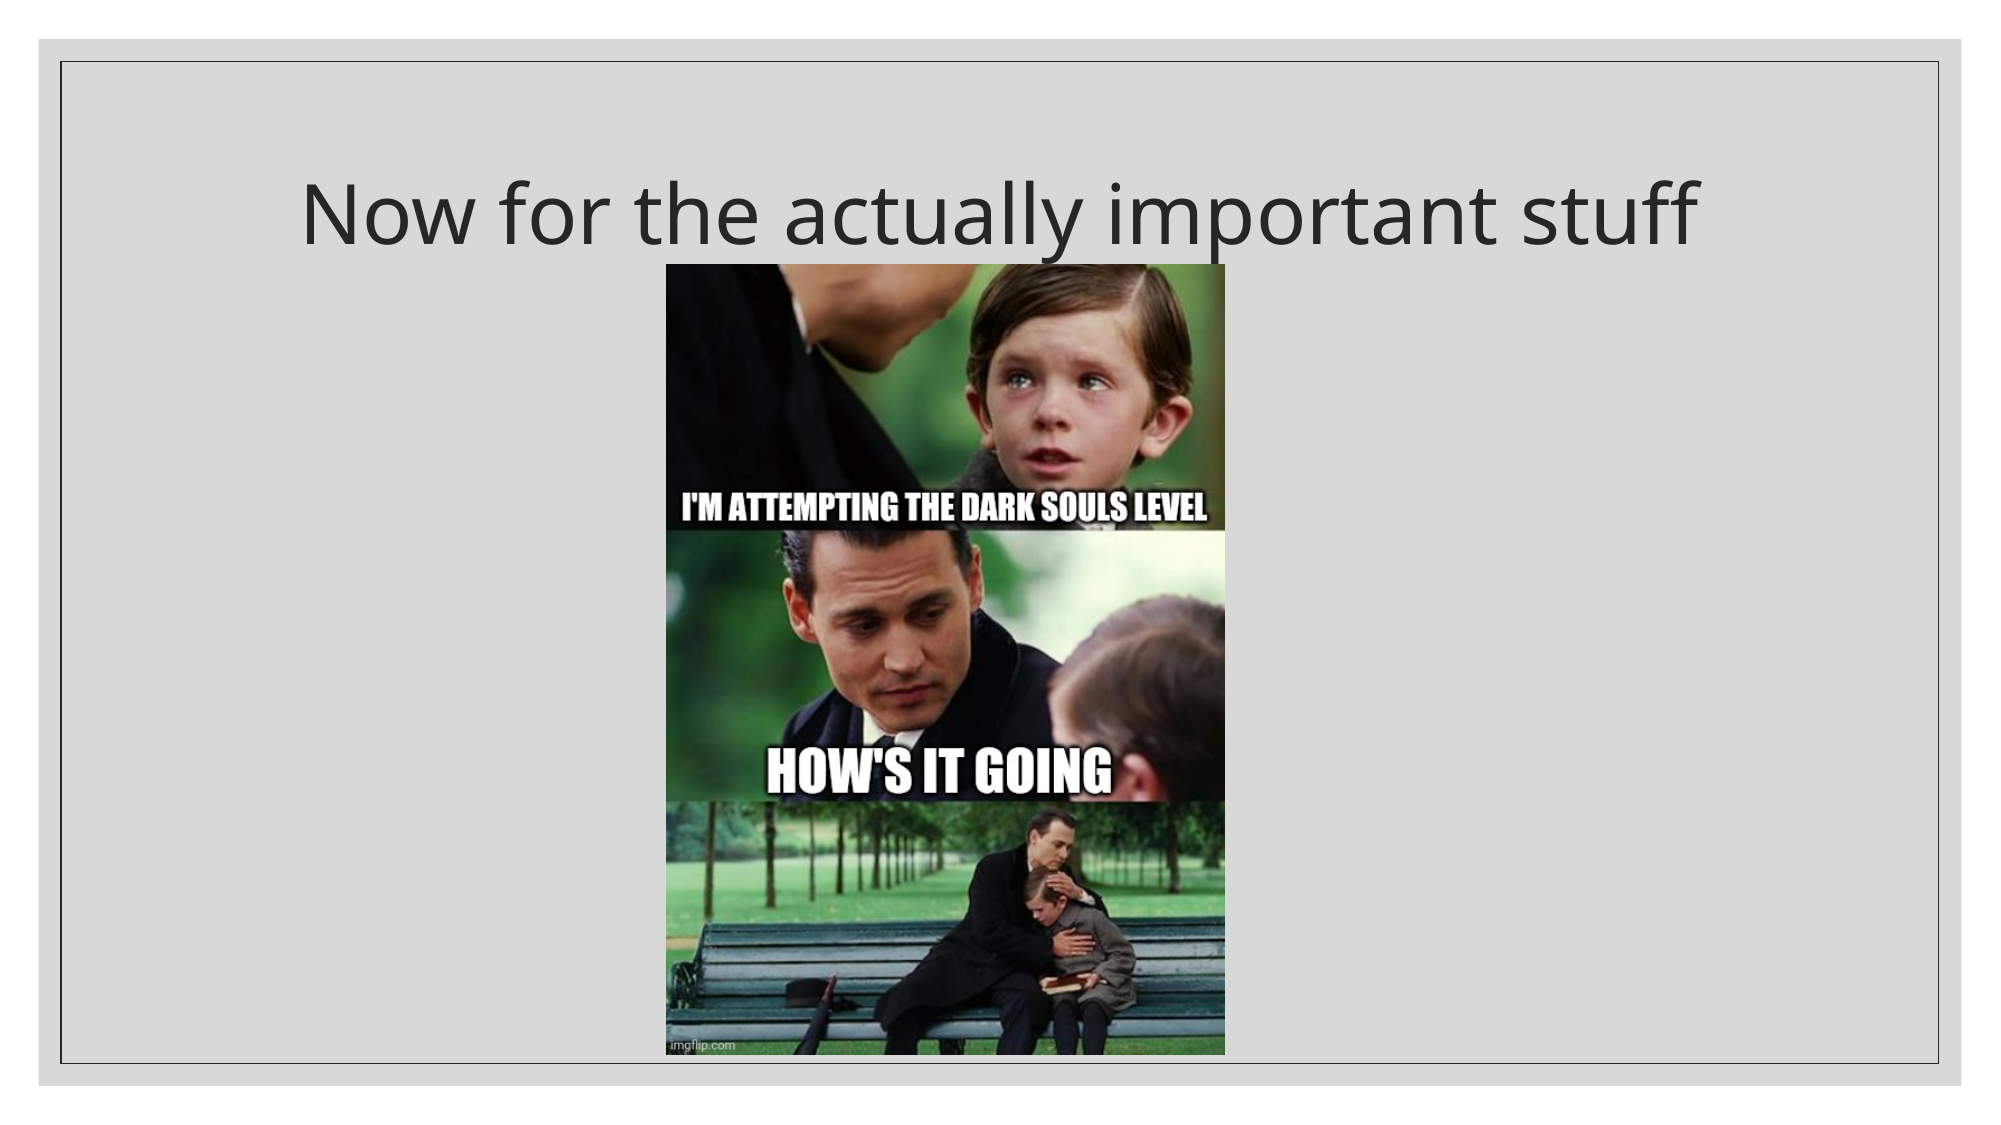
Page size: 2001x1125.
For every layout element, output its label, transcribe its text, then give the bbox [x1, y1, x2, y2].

title Now for the actually important stuff [174, 105, 1825, 331]
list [666, 264, 1225, 1055]
